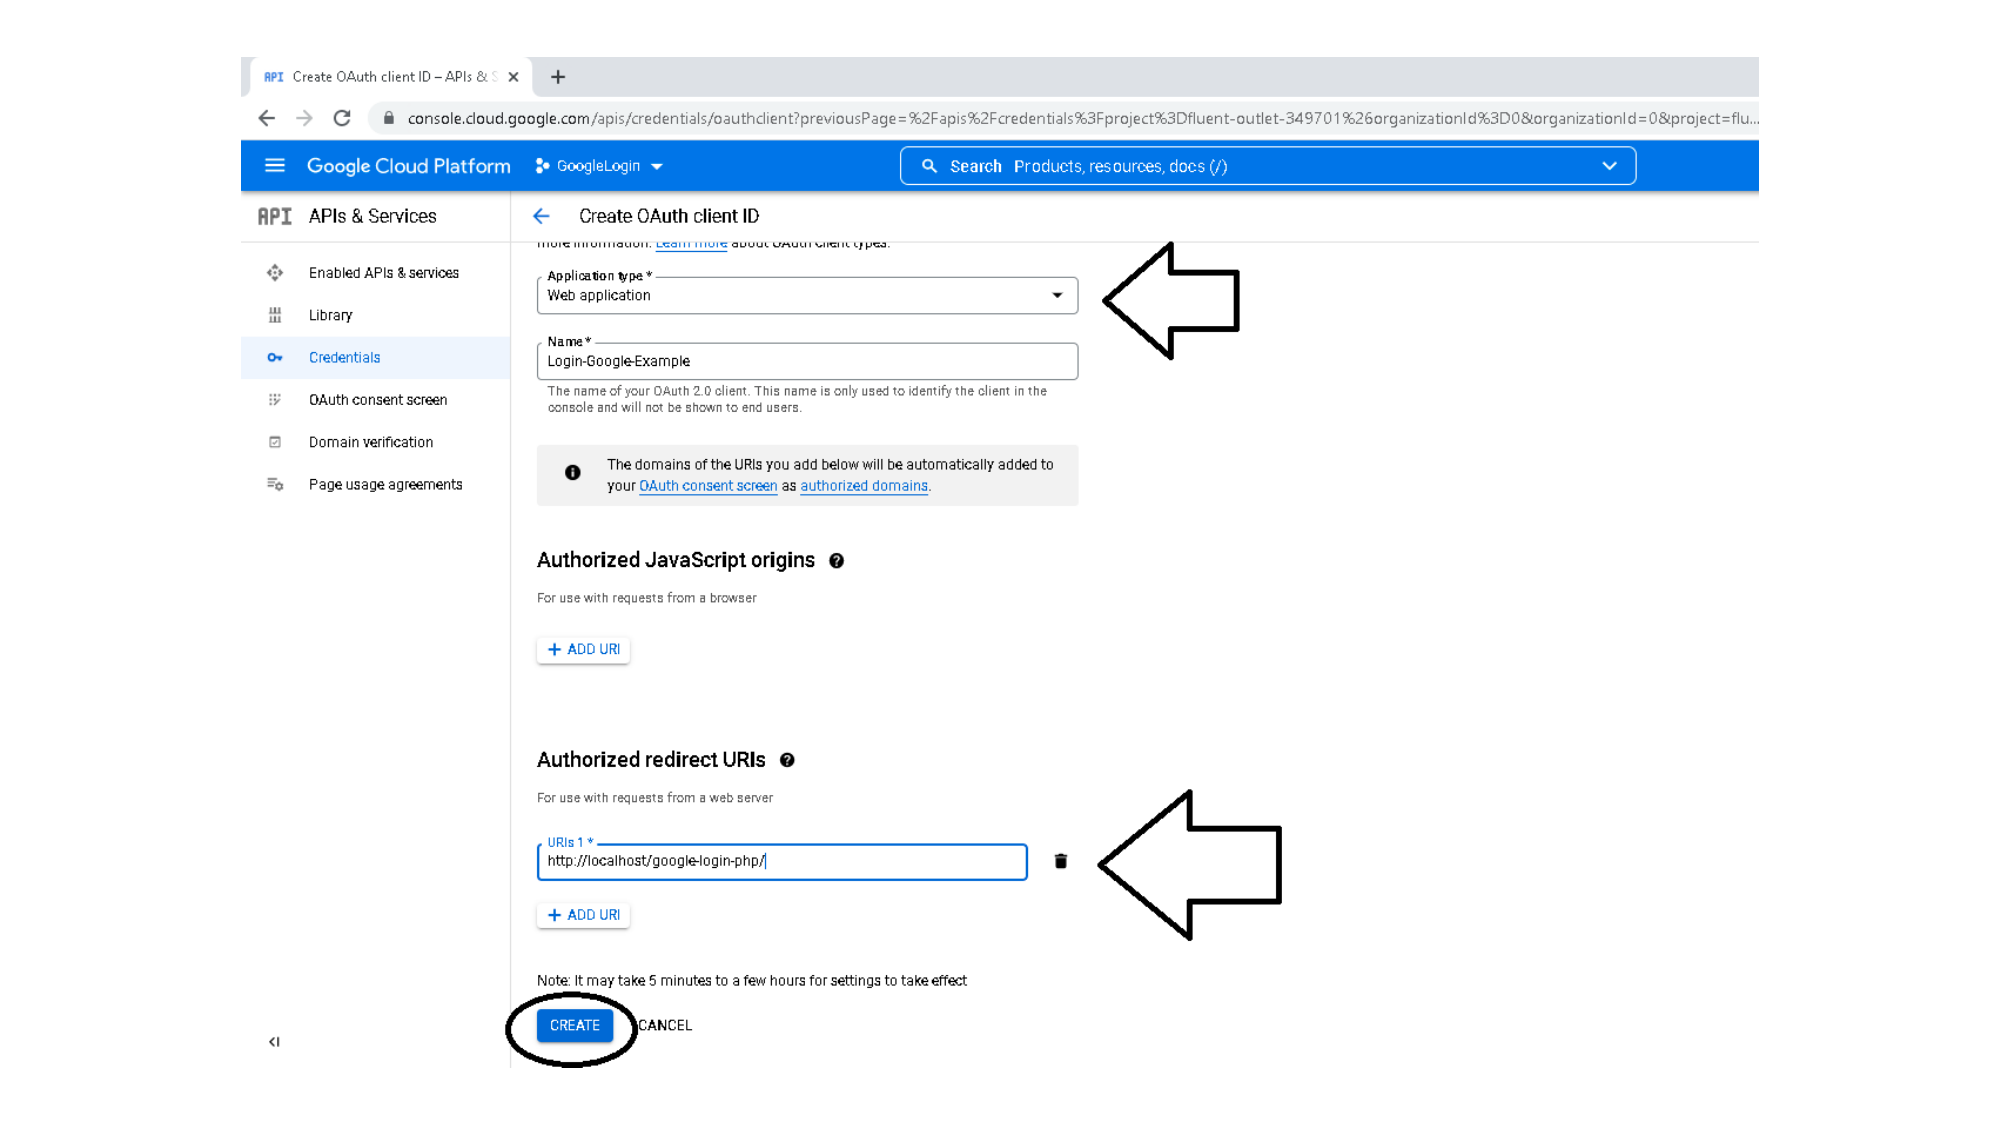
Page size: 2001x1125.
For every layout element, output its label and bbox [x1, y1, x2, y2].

picture [241, 57, 1759, 1068]
